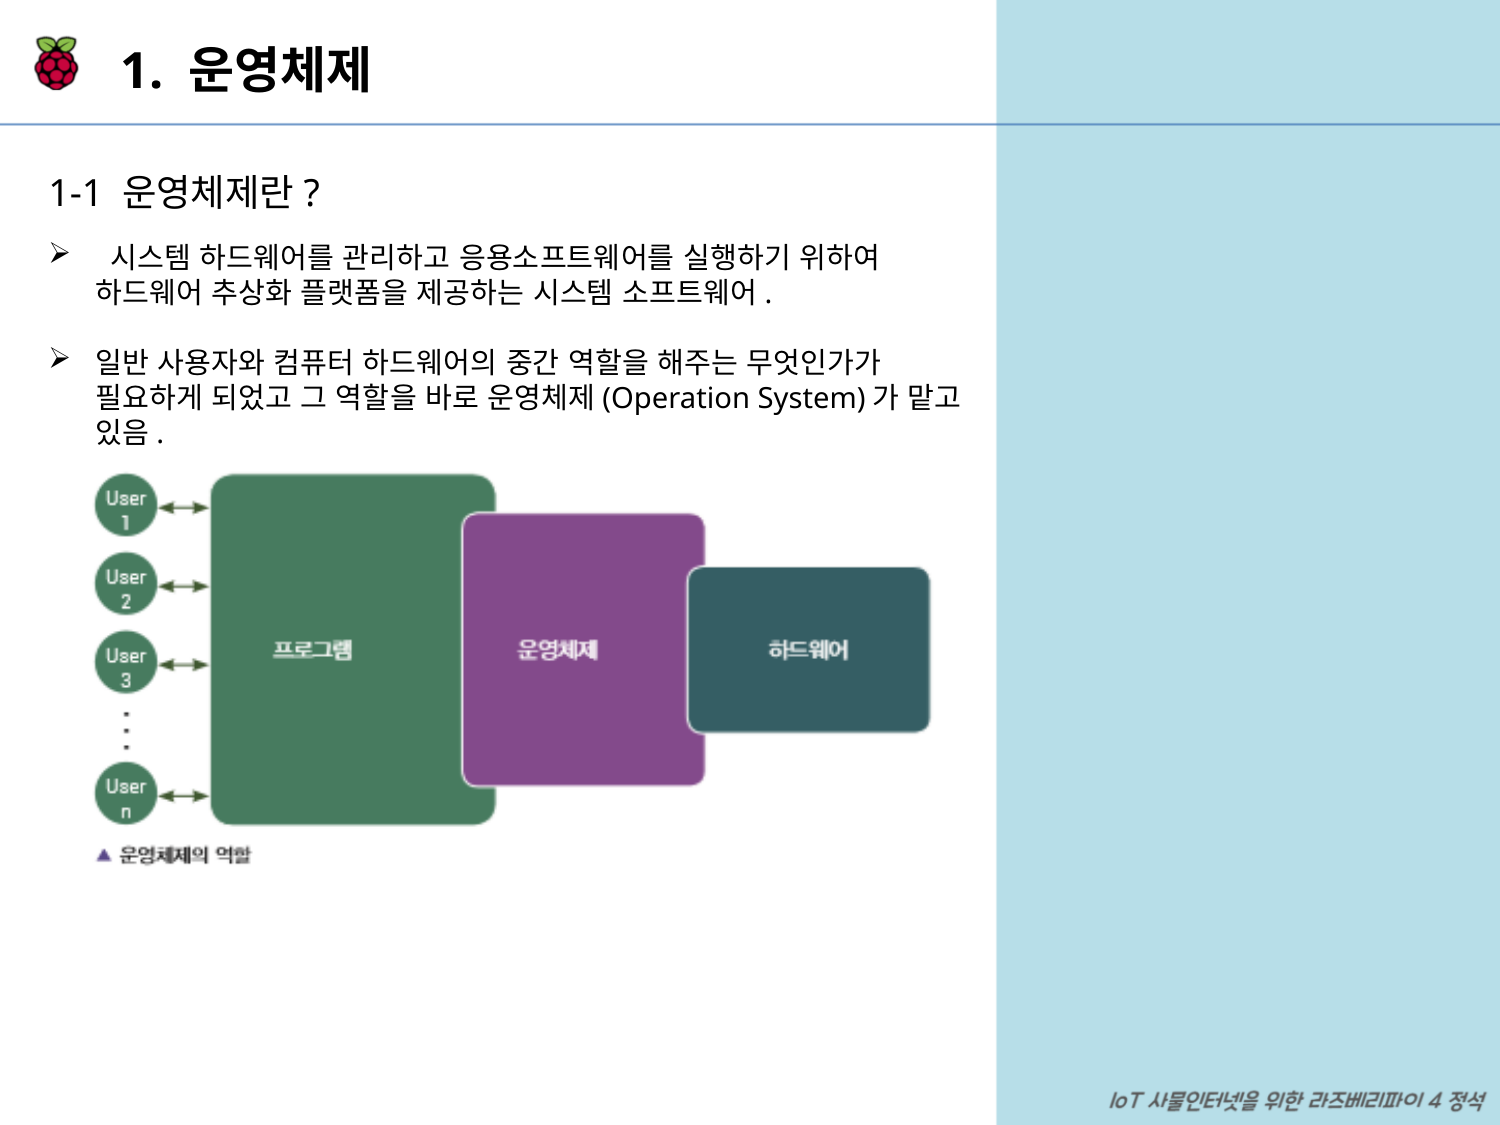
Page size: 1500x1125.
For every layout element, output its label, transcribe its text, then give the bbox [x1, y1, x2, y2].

text_box 1-1 운영체제란? [33, 161, 928, 221]
picture [0, 0, 1500, 1125]
text_box 시스템 하드웨어를 관리하고 응용소프트웨어를 실행하기 위하여 하드웨어 추상화 플랫폼을 제공하는 시스템 소프트웨어. 일반 사용자와 컴퓨터 하드웨어의 중간 역할을 해주는 무엇인가가 필요하게 되었고 그 역할을 바로 운영체제(Operation System)가 맡고 있음. [33, 231, 997, 492]
text_box 1. 운영체제 [106, 30, 1406, 106]
